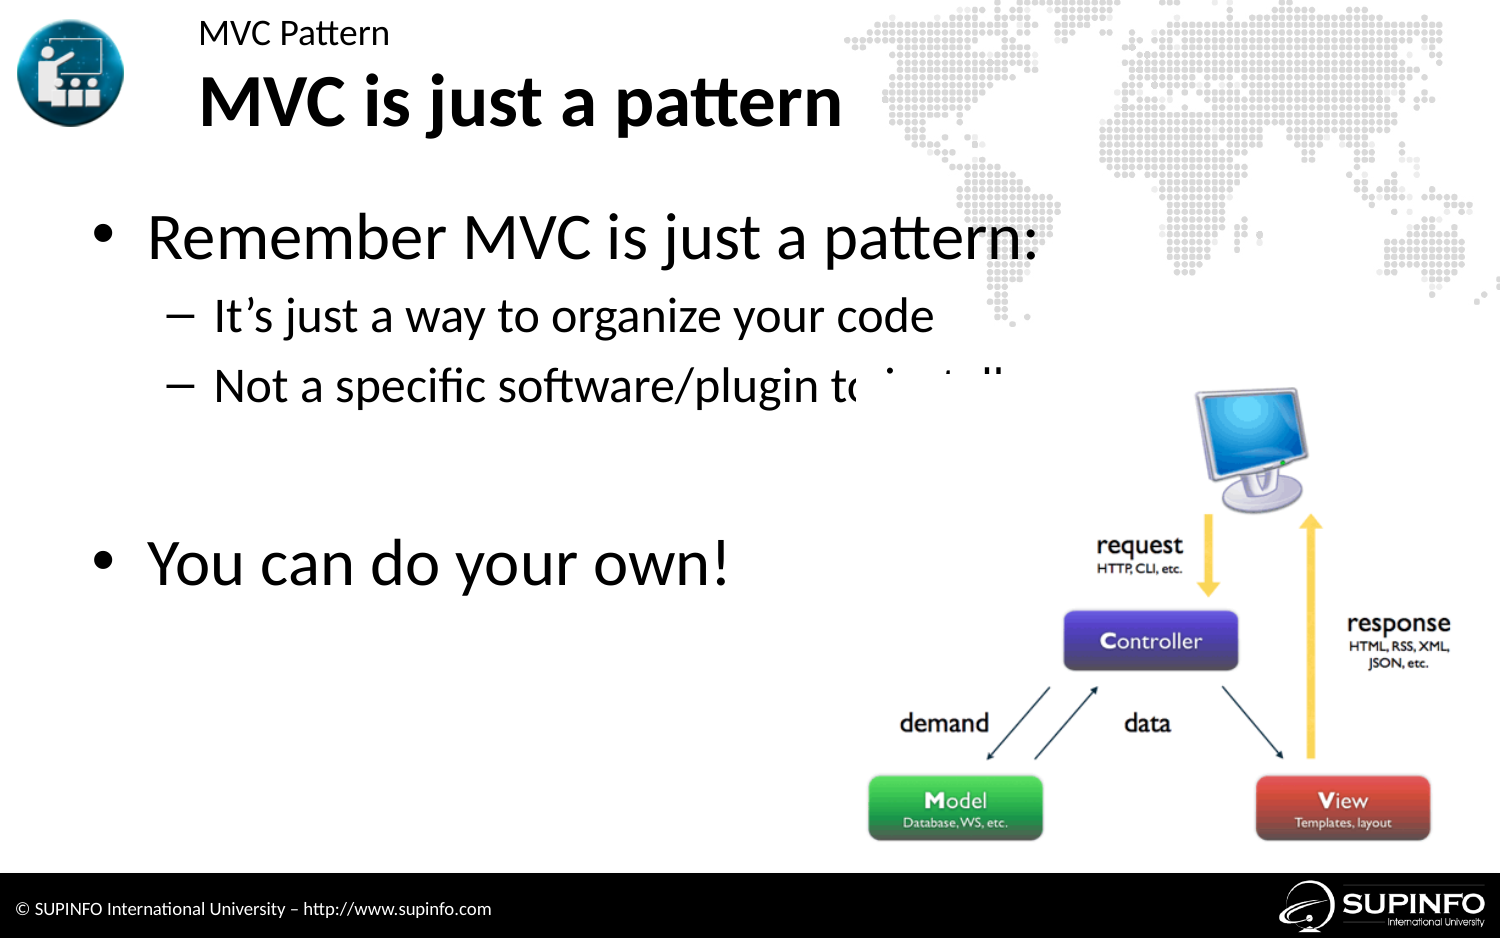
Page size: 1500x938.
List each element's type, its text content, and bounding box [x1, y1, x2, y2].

picture [1269, 870, 1494, 938]
picture [17, 19, 125, 127]
picture [49, 37, 102, 75]
list Remember MVC is just a pattern: It’s just a way to organize your code Not a specific software/plugin to install You can do your own! [76, 185, 1436, 880]
title MVC is just a pattern [183, 56, 1459, 138]
list MVC Pattern [183, 0, 1459, 56]
picture [856, 373, 1467, 863]
picture [844, 0, 1500, 327]
picture [39, 46, 101, 107]
text_box [419, 28, 450, 90]
